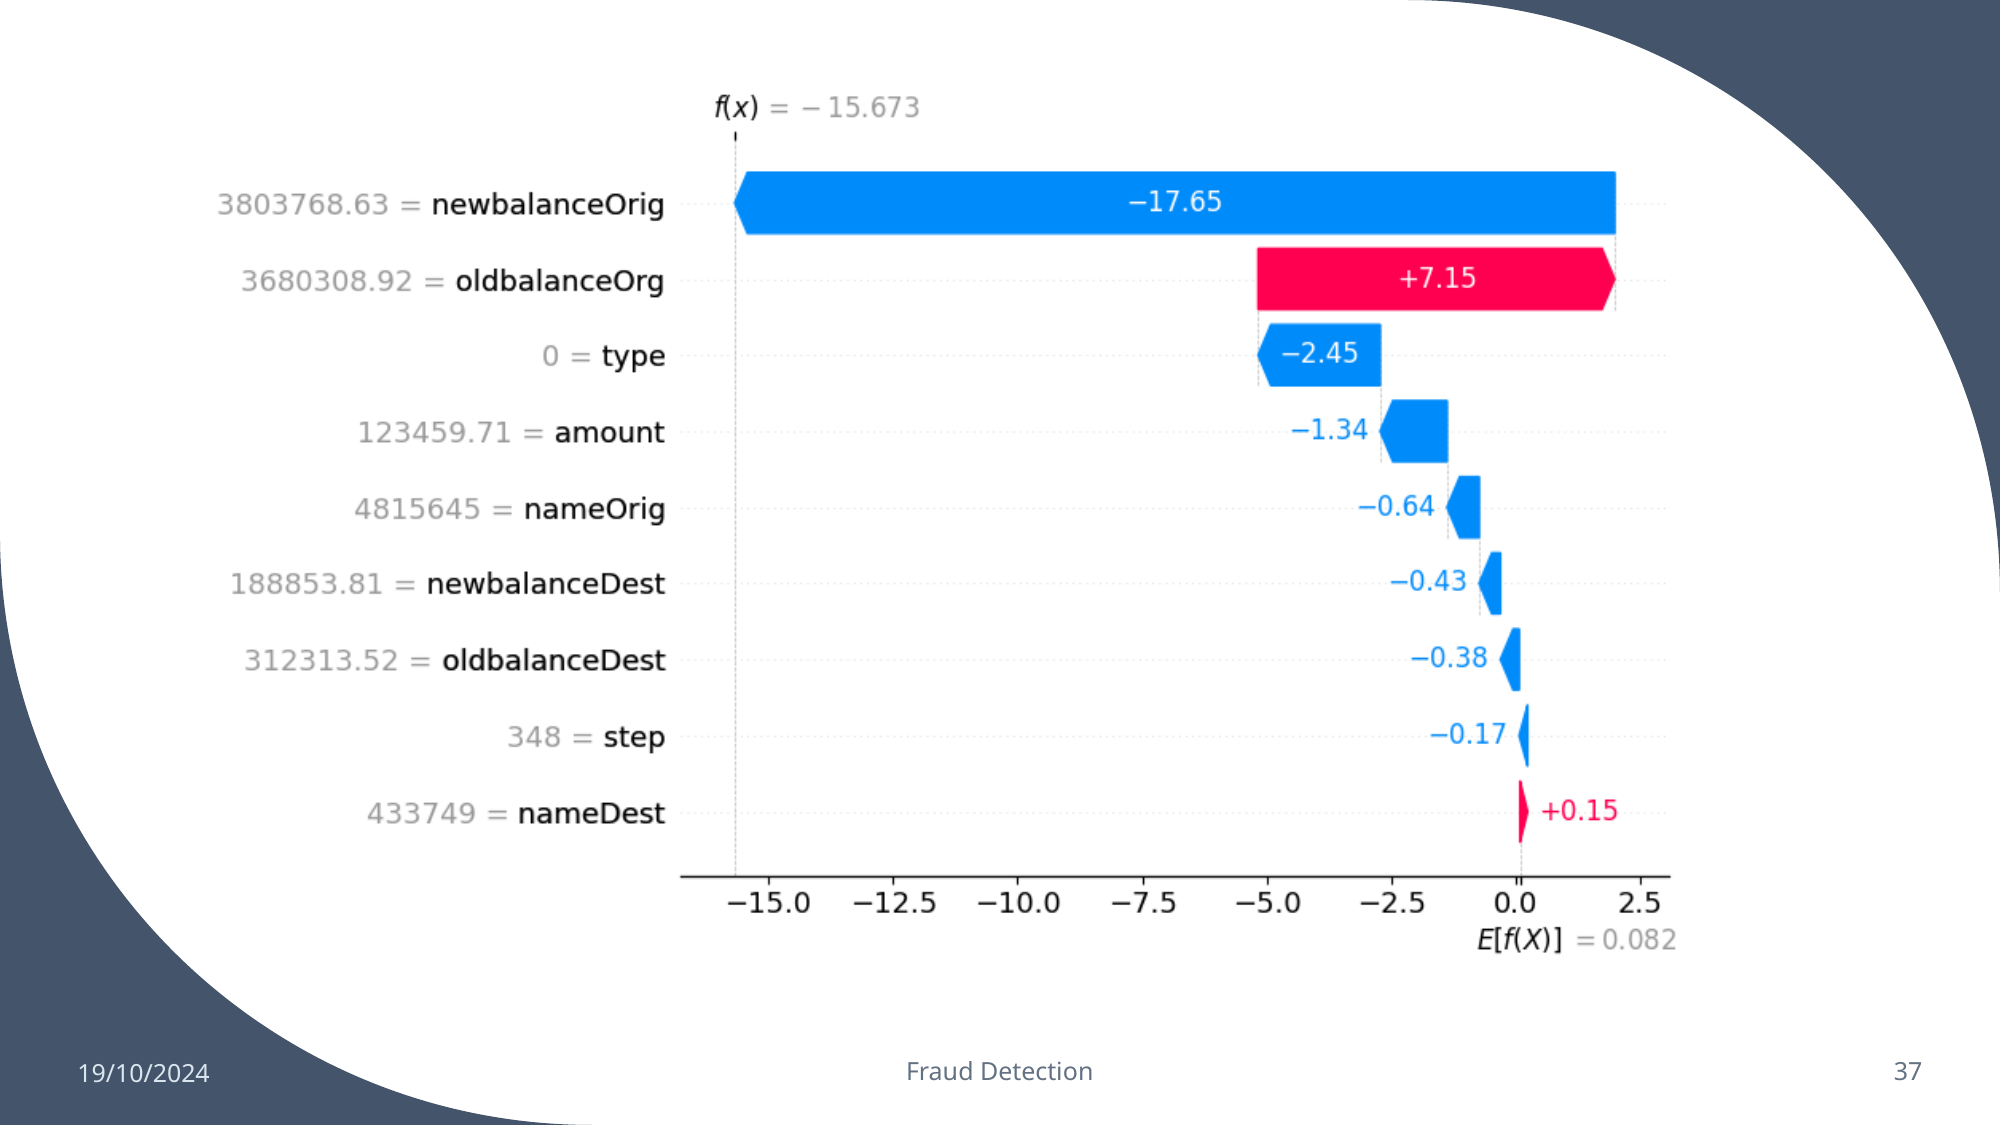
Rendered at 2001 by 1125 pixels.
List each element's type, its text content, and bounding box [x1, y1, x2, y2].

picture [201, 76, 1693, 972]
footer Fraud Detection [662, 1042, 1338, 1103]
slide_number 37 [1665, 1042, 1938, 1103]
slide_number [62, 1042, 342, 1103]
